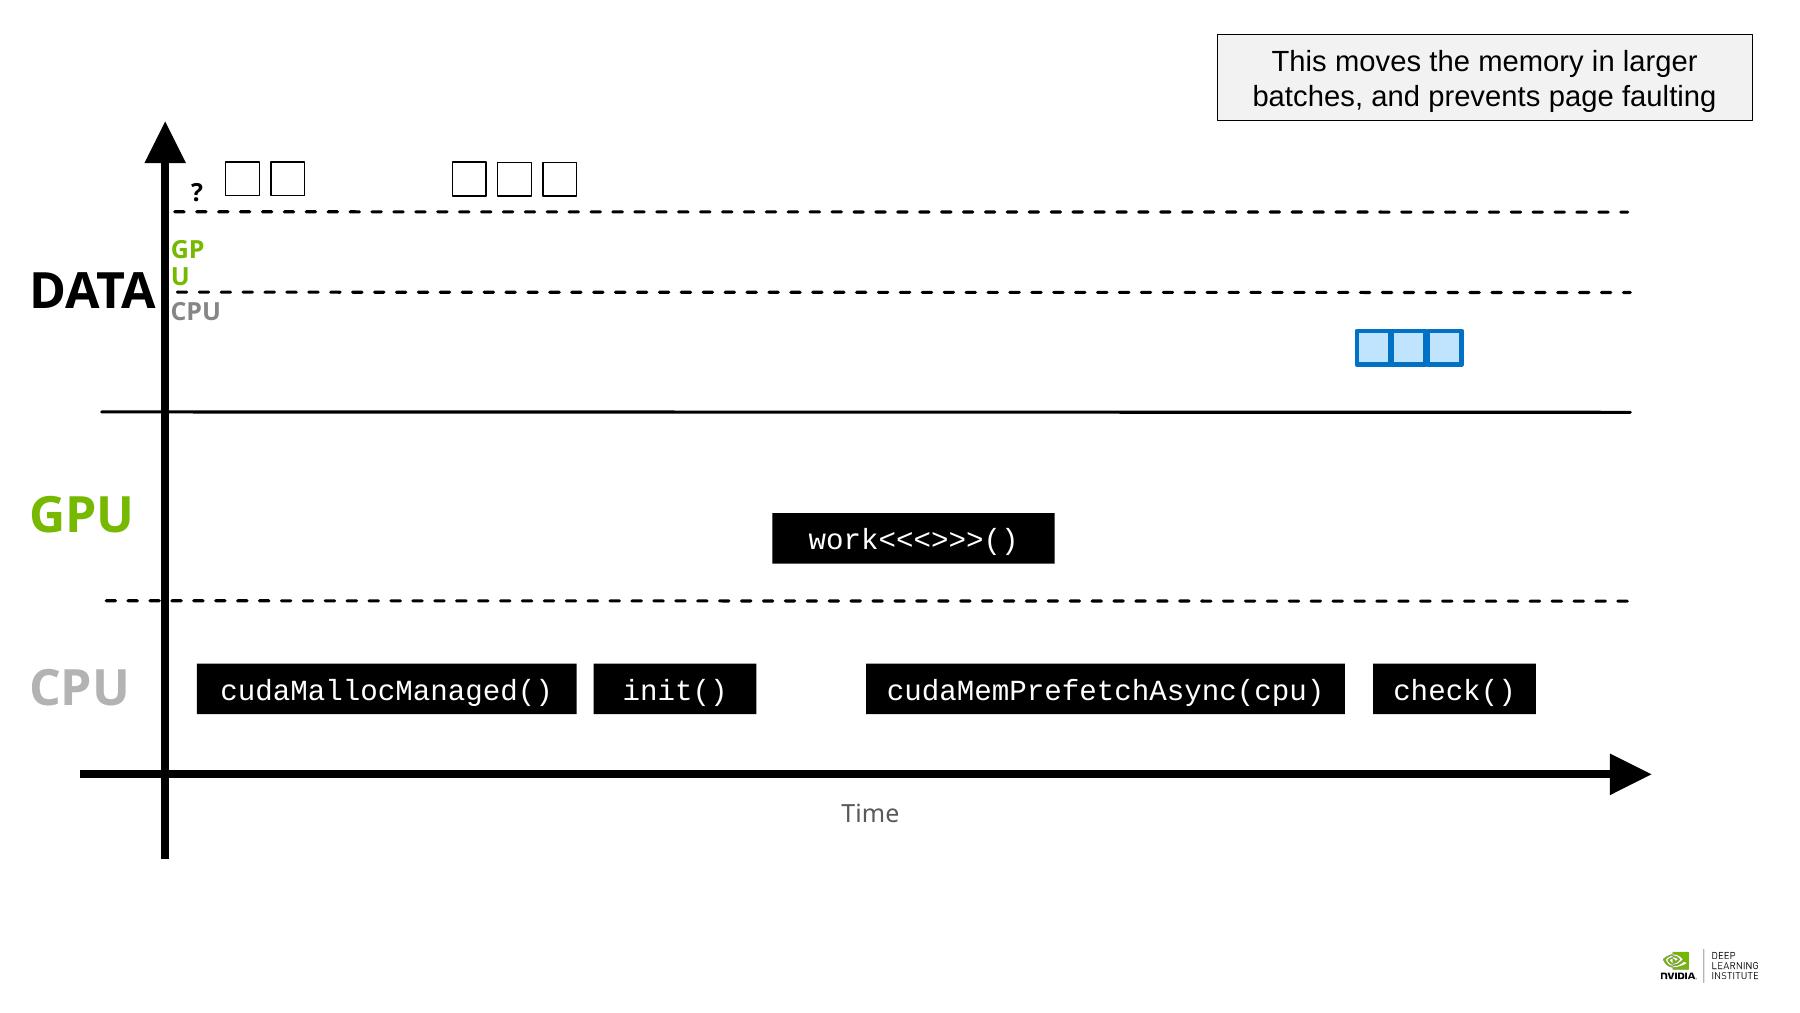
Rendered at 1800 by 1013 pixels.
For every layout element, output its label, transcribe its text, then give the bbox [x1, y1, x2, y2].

text_box DATA [14, 257, 155, 328]
text_box Time [826, 789, 915, 835]
text_box ? [175, 172, 213, 211]
text_box [1356, 331, 1391, 365]
text_box This moves the memory in larger batches, and prevents page faulting [1217, 34, 1753, 121]
text_box check() [1373, 663, 1536, 715]
text_box [542, 162, 577, 197]
text_box GPU [14, 480, 160, 551]
text_box cudaMallocManaged() [196, 663, 577, 715]
text_box [1428, 331, 1462, 365]
text_box GPU [155, 256, 160, 299]
text_box GPU [170, 256, 239, 299]
text_box cudaMemPrefetchAsync(cpu) [866, 663, 1345, 715]
text_box [497, 162, 532, 197]
text_box CPU [14, 653, 160, 724]
text_box work<<<>>>() [772, 513, 1055, 564]
text_box CPU [170, 299, 238, 334]
text_box [1391, 331, 1426, 365]
text_box init() [593, 663, 757, 715]
text_box [452, 162, 486, 196]
picture [1661, 949, 1758, 983]
text_box CPU [155, 299, 160, 334]
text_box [225, 161, 305, 196]
